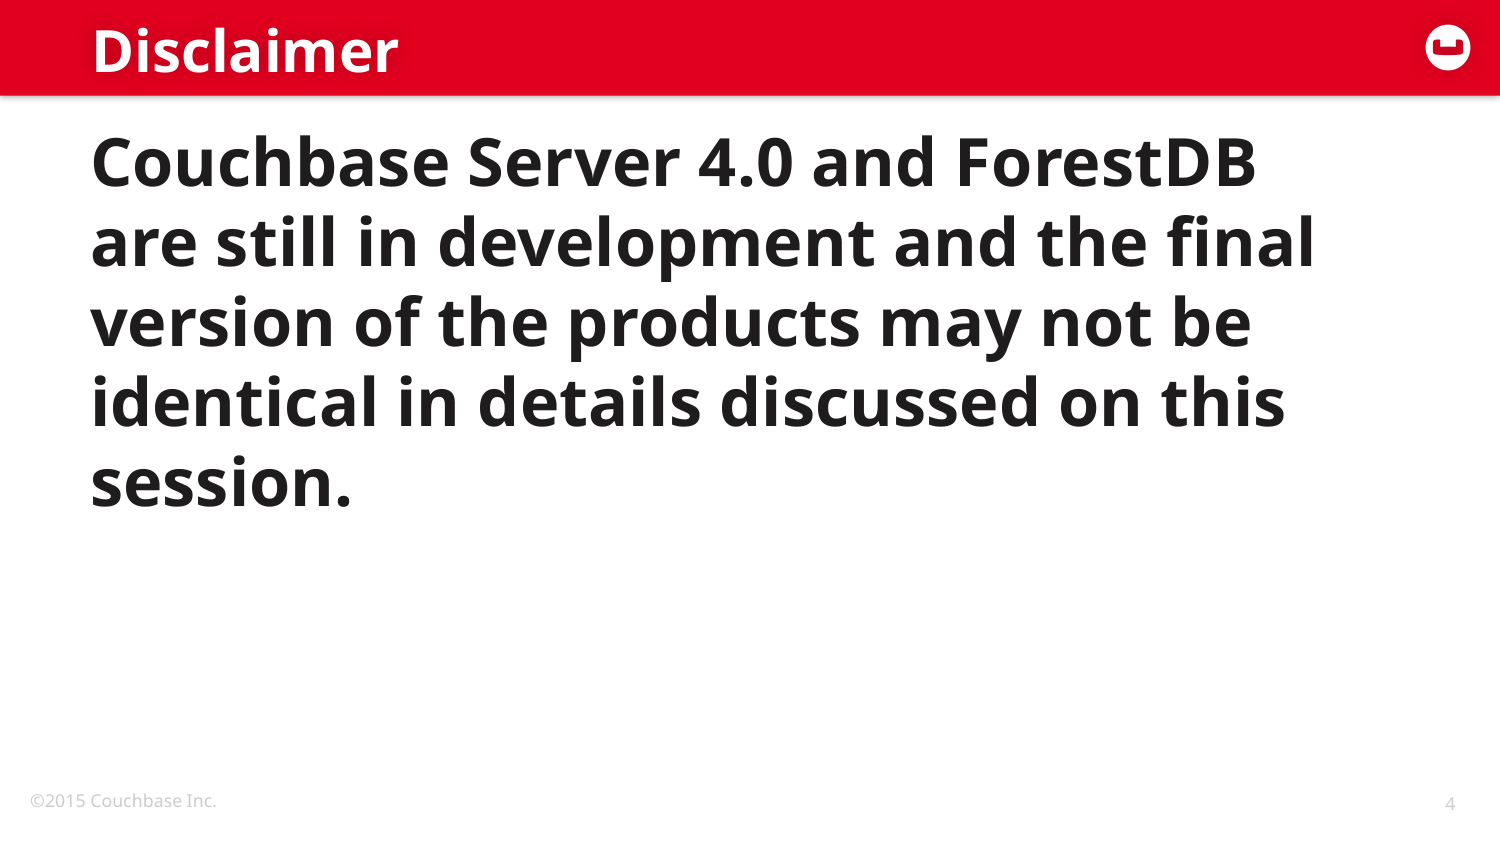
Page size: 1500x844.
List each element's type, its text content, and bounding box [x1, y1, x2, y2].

list Couchbase Server 4.0 and ForestDB are still in development and the final version of the products may not be identical in details discussed on this session. [75, 112, 1389, 670]
title Disclaimer [76, 3, 1389, 92]
picture [1425, 24, 1471, 71]
